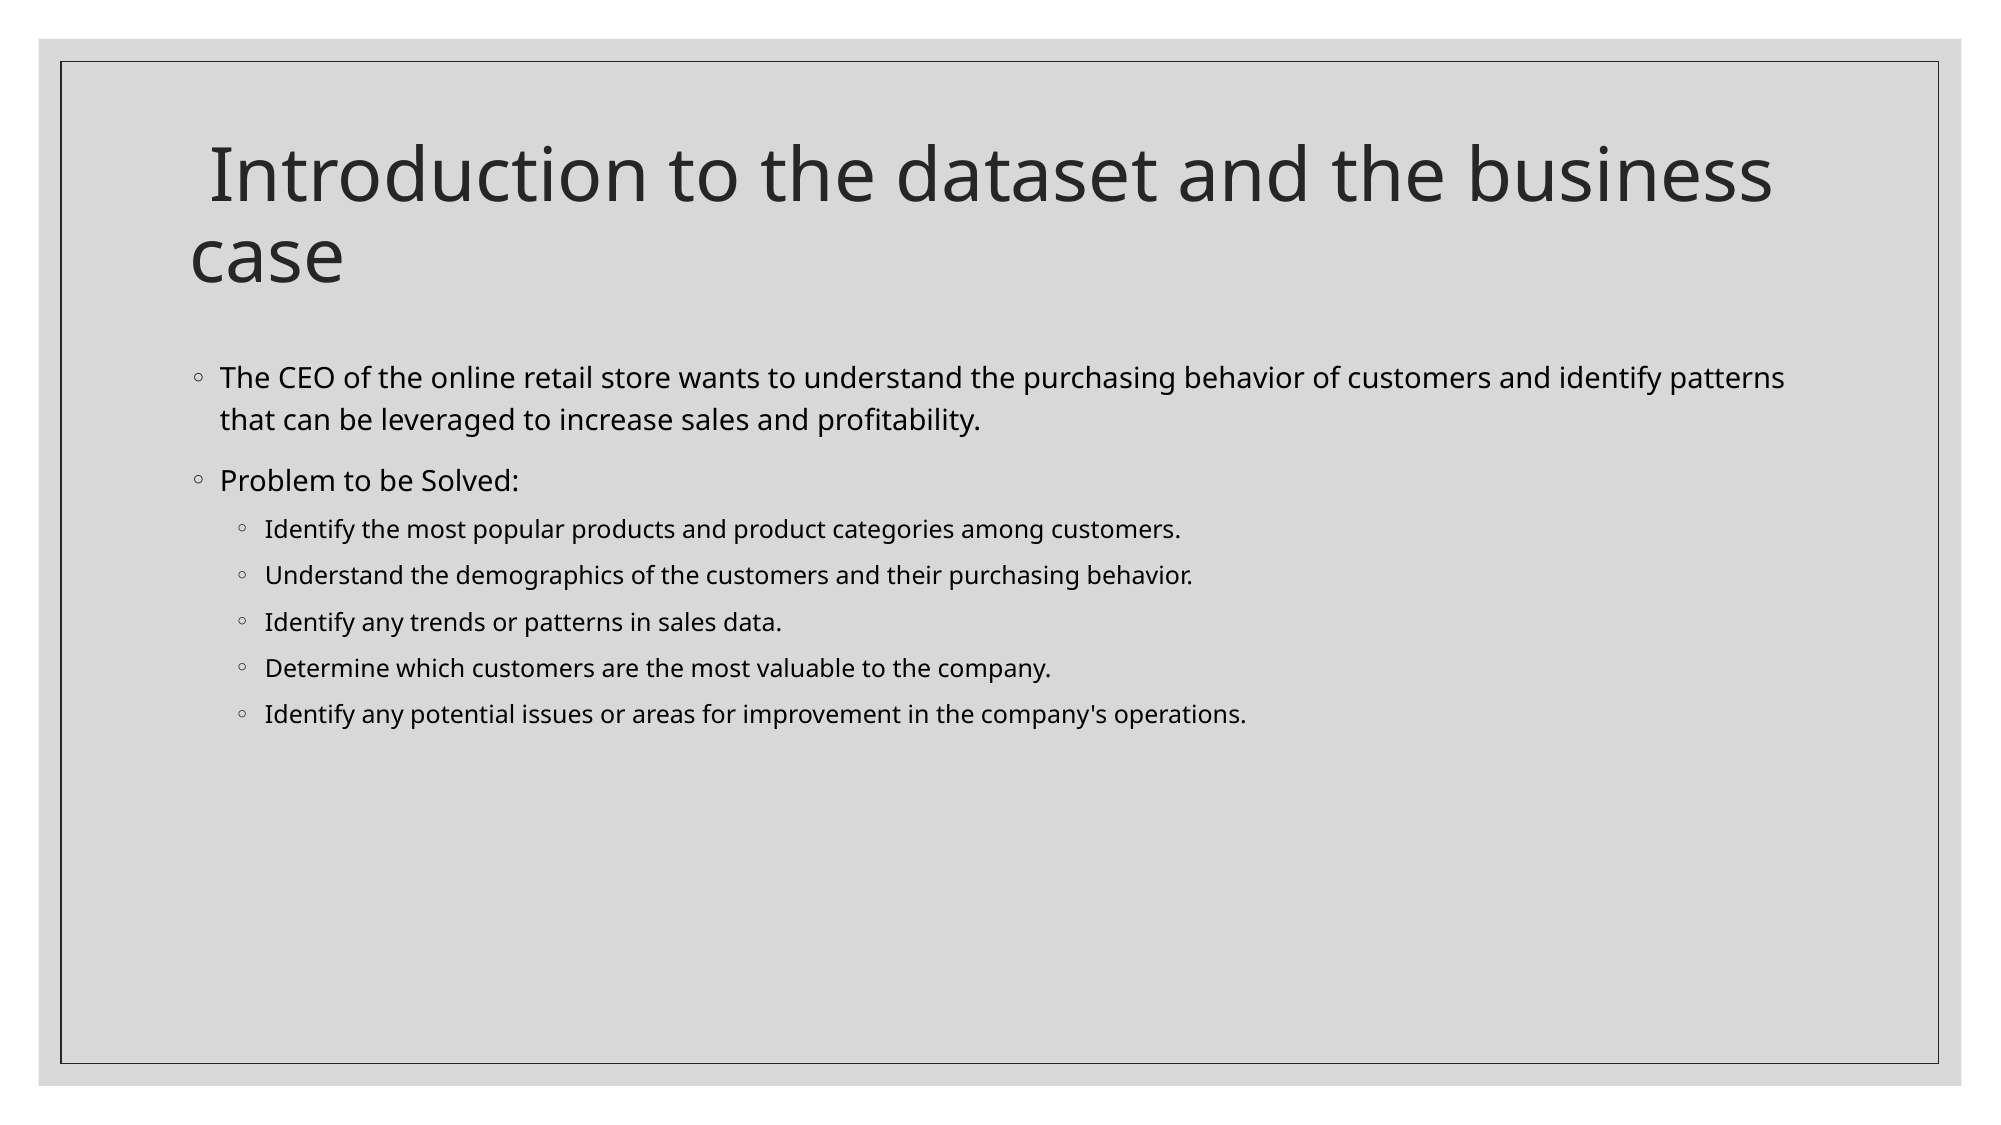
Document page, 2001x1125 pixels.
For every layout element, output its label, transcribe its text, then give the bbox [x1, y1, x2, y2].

list The CEO of the online retail store wants to understand the purchasing behavior of customers and identify patterns that can be leveraged to increase sales and profitability. Problem to be Solved: Identify the most popular products and product categories among customers. Understand the demographics of the customers and their purchasing behavior. Identify any trends or patterns in sales data. Determine which customers are the most valuable to the company. Identify any potential issues or areas for improvement in the company's operations. [174, 345, 1825, 977]
title Introduction to the dataset and the business case [174, 105, 1825, 331]
